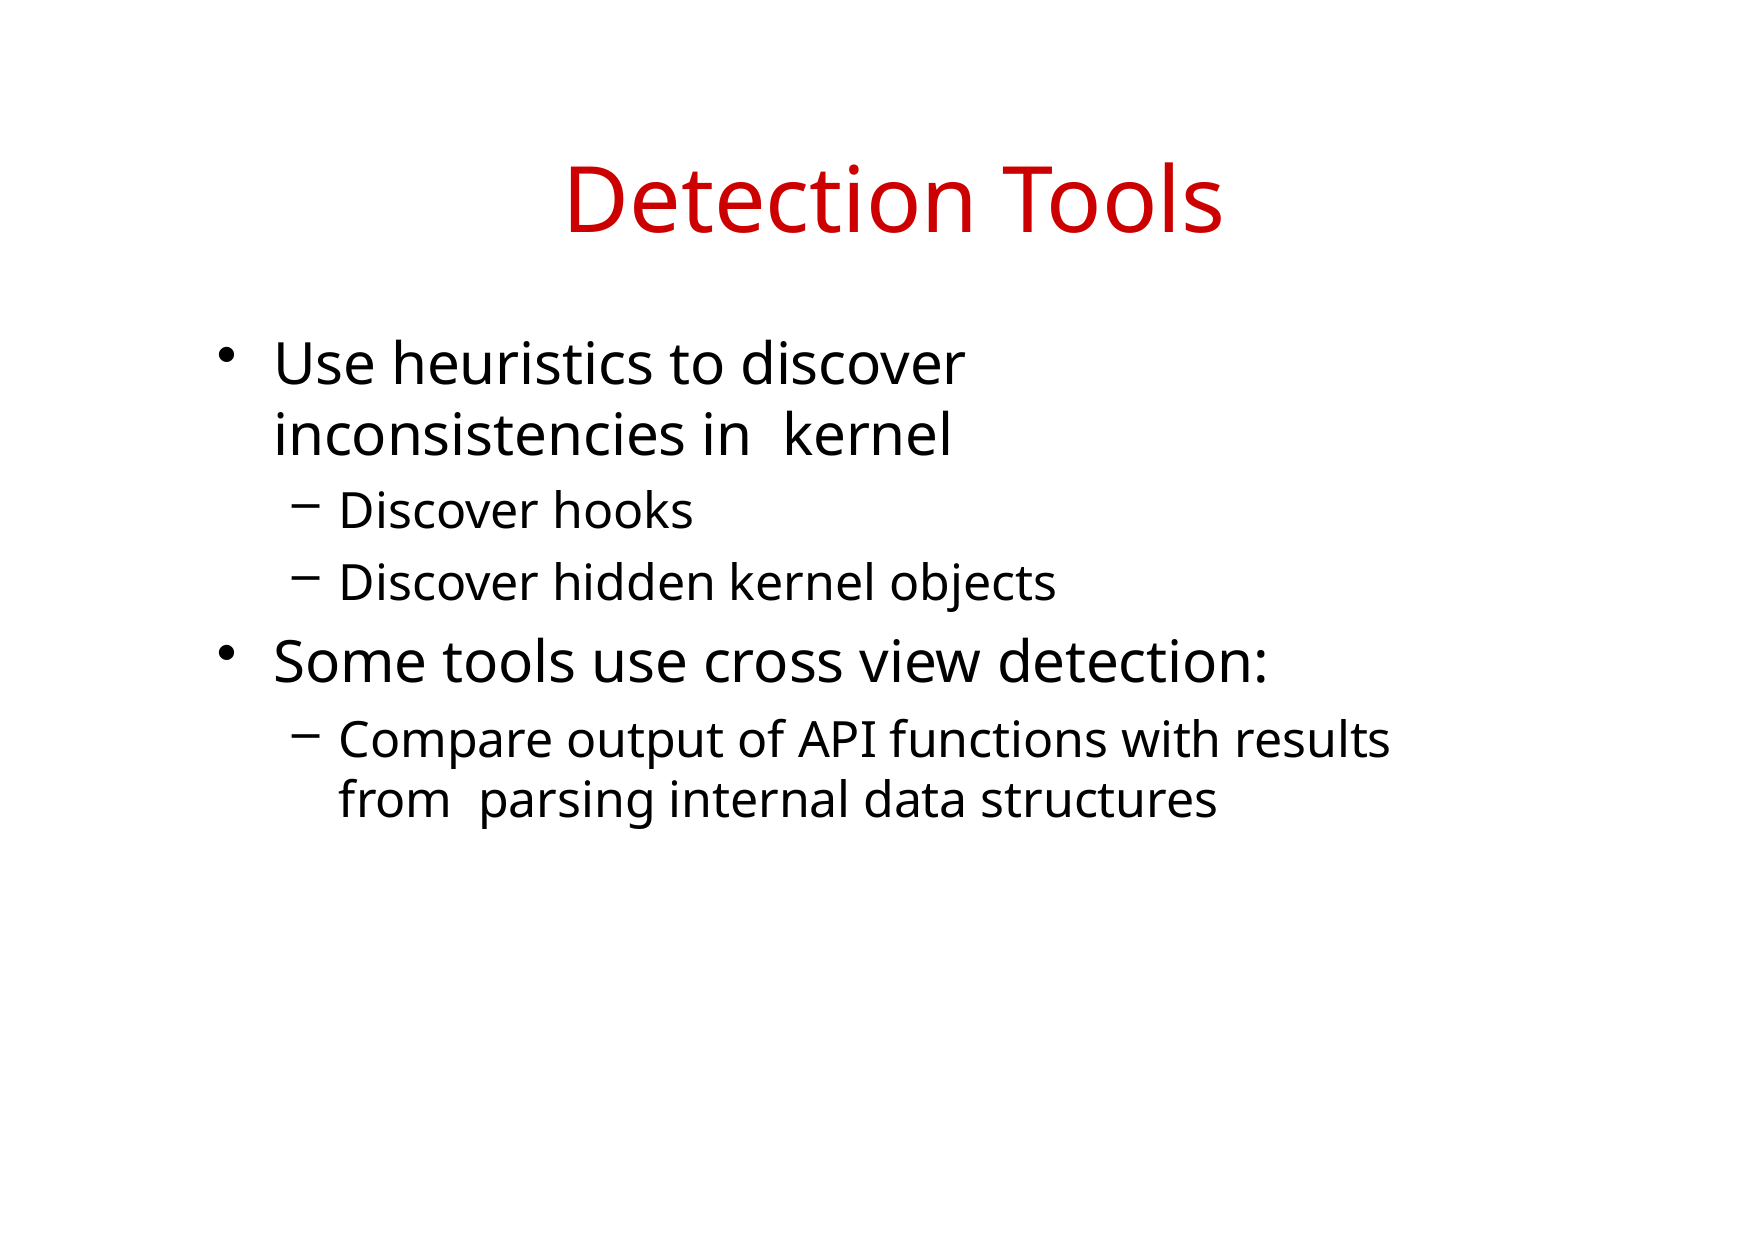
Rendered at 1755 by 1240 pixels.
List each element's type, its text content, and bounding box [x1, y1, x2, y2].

text_box Use heuristics to discover inconsistencies in kernel Discover hooks Discover hidden kernel objects Some tools use cross view detection: Compare output of API functions with results from parsing internal data structures [214, 326, 1453, 828]
title Detection Tools [274, 140, 1480, 348]
